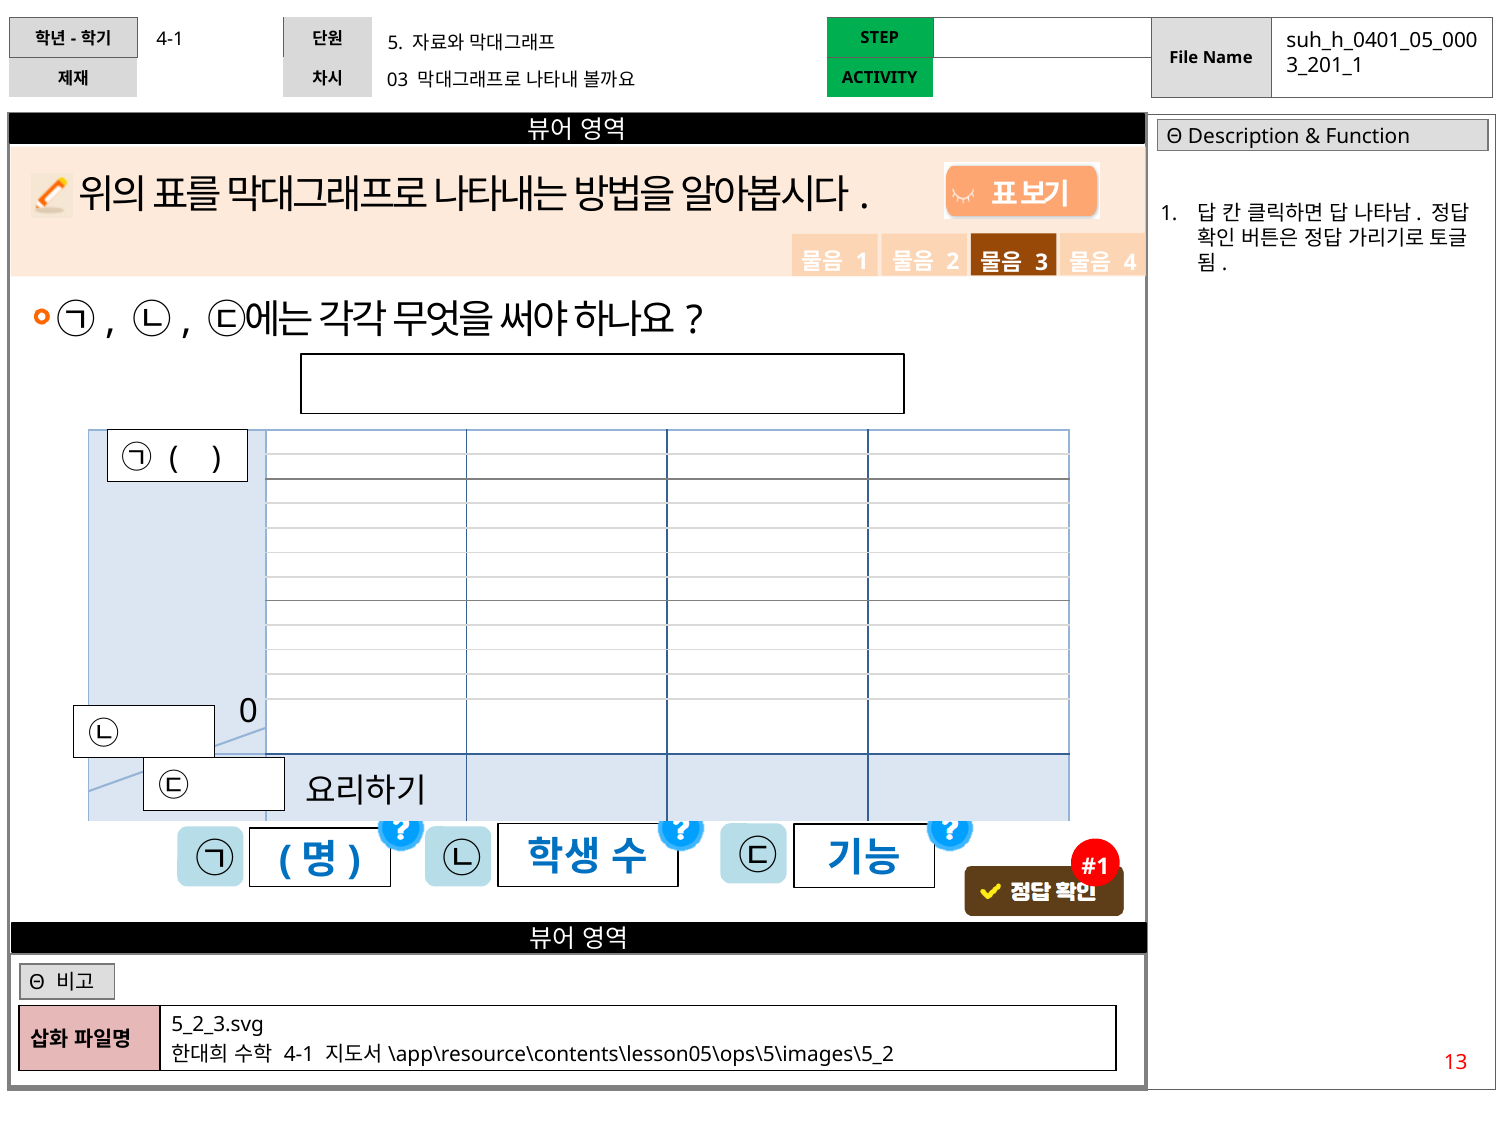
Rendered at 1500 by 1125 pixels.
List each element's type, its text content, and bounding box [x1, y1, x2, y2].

text_box ㉡ [422, 824, 494, 889]
table_header [89, 431, 265, 726]
text_box 4-1 [141, 18, 284, 55]
table_cell [869, 626, 1068, 649]
text_box 학생 수 [497, 823, 678, 887]
table_cell [668, 755, 867, 821]
text_box (명) [249, 828, 391, 887]
text_box #1 [1068, 836, 1122, 862]
text_box [1145, 313, 1500, 326]
table_cell [869, 480, 1068, 502]
table_cell [869, 455, 1068, 478]
table_cell [467, 578, 666, 600]
picture [371, 798, 432, 858]
table_cell [869, 553, 1068, 576]
picture [31, 173, 73, 218]
table_header [267, 431, 466, 453]
table_cell [267, 601, 466, 624]
table_cell [869, 675, 1068, 698]
table_cell [869, 650, 1068, 673]
table_header [467, 431, 666, 453]
table_cell [270, 700, 466, 753]
table_cell [668, 553, 867, 576]
table_cell [467, 553, 666, 576]
table_cell [668, 626, 867, 649]
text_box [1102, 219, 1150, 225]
table_cell [267, 650, 466, 673]
table_header [668, 431, 867, 453]
table_cell [467, 755, 666, 821]
table_cell [89, 801, 265, 821]
table_cell [668, 601, 867, 624]
table_header 삽화 파일명 [20, 1006, 159, 1070]
table_cell [467, 529, 666, 552]
text_box [9, 145, 1148, 279]
table_cell [869, 700, 1068, 753]
table_cell [267, 480, 466, 502]
table_cell [267, 626, 466, 649]
table_cell [467, 675, 666, 698]
table_cell [467, 455, 666, 478]
table_cell [267, 455, 466, 478]
picture [31, 305, 51, 327]
table_cell [467, 480, 666, 502]
table_cell [267, 529, 466, 552]
table_cell [668, 504, 867, 527]
table_cell [668, 650, 867, 673]
table_cell [467, 626, 666, 649]
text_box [88, 727, 266, 792]
table_cell [668, 675, 867, 698]
table_cell [869, 529, 1068, 552]
text_box ㉢ [143, 757, 285, 811]
table_cell [467, 601, 666, 624]
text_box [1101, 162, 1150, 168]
table_cell [668, 480, 867, 502]
table_cell [467, 650, 666, 673]
table_cell [267, 578, 466, 600]
text_box 위의 표를 막대그래프로 나타내는 방법을 알아봅시다. [63, 162, 942, 225]
table_cell [869, 504, 1068, 527]
table_header [869, 431, 1068, 453]
table_cell [869, 755, 1068, 821]
table_cell [668, 529, 867, 552]
text_box 표 보기 [1104, 168, 1152, 219]
text_box suh_h_0401_05_0003_201_1 [1271, 18, 1500, 84]
picture [963, 863, 1126, 918]
text_box ㉠, ㉡, ㉢에는 각각 무엇을 써야 하나요? [41, 286, 1139, 349]
picture [650, 798, 711, 858]
text_box ㉠ ( ) [107, 429, 248, 482]
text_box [792, 232, 1146, 277]
text_box ㉠ [175, 824, 246, 889]
text_box 0 [224, 682, 278, 737]
text_box 답 칸 클릭하면 답 나타남. 정답 확인 버튼은 정답 가리기로 토글 됨. [1145, 160, 1500, 313]
table_cell 요리하기 [267, 755, 466, 821]
text_box ㉡ [73, 705, 215, 758]
table_cell [668, 455, 867, 478]
table_cell [869, 601, 1068, 624]
table_header Θ Description & Function [1158, 120, 1487, 150]
picture [920, 798, 980, 858]
text_box 기능 [793, 824, 935, 888]
table_cell [668, 700, 867, 753]
text_box 5. 자료와 막대그래프 [372, 23, 828, 48]
text_box [301, 353, 904, 414]
table_cell [267, 553, 466, 576]
table_cell [869, 578, 1068, 600]
table_header 5_2_3.svg 한대희 수학 4-1 지도서\app\resource\contents\lesson05\ops\5\images\5_2 [161, 1006, 1115, 1070]
table_cell [267, 504, 466, 527]
text_box 03 막대그래프로 나타내 볼까요 [372, 60, 821, 96]
text_box ㉢ [718, 821, 789, 886]
table_cell [668, 578, 867, 600]
table_cell [467, 700, 666, 753]
table_cell [467, 504, 666, 527]
picture [944, 162, 1100, 219]
table_cell [267, 675, 466, 698]
